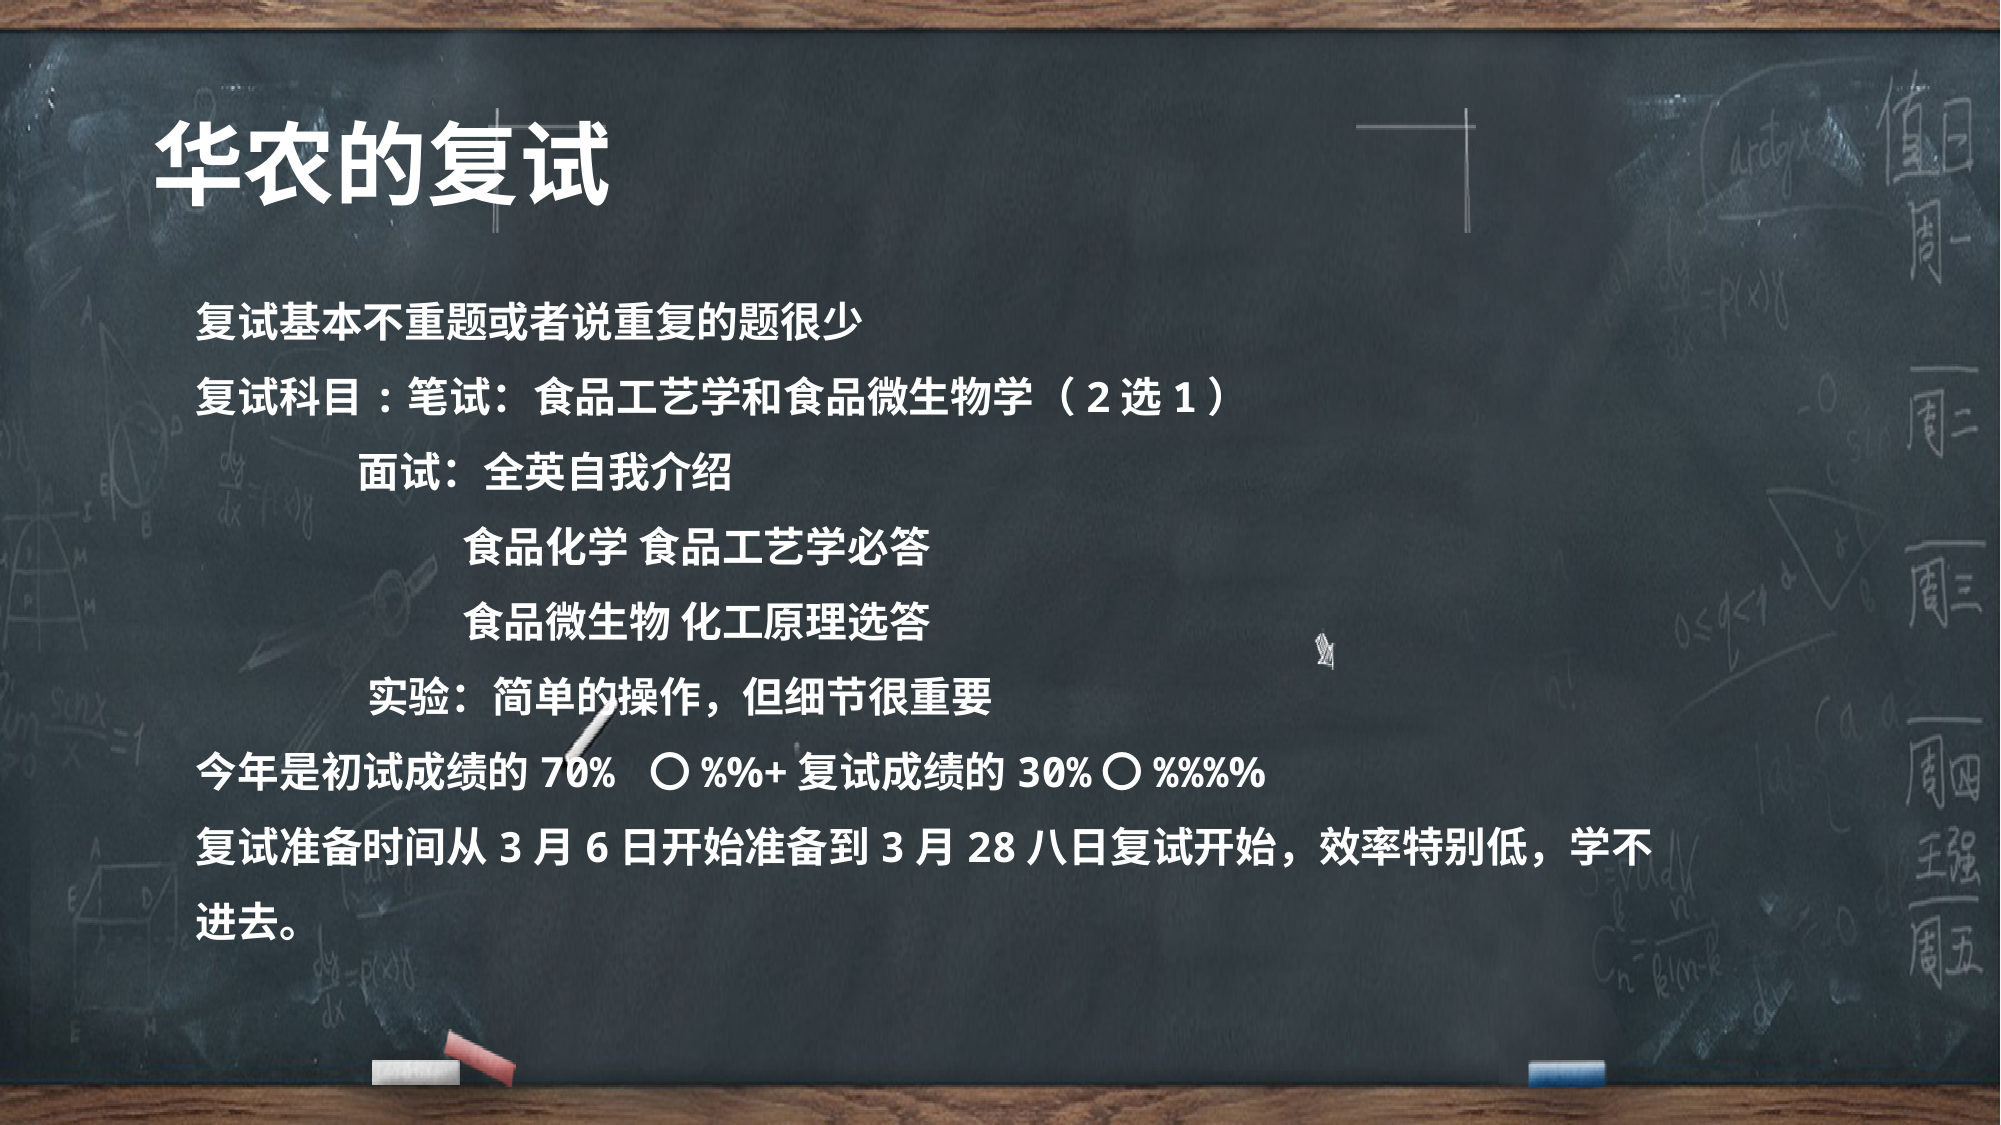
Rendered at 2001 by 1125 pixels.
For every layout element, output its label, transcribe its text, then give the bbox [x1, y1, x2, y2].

slide_number [137, 1042, 588, 1103]
picture [0, 0, 2001, 1125]
text_box 复试基本不重题或者说重复的题很少 复试科目:笔试：食品工艺学和食品微生物学（2选1） 面试：全英自我介绍 食品化学 食品工艺学必答 食品微生物 化工原理选答 实验：简单的操作，但细节很重要 今年是初试成绩的70% 〇%%+复试成绩的30%〇%%%% 复试准备时间从3月6日开始准备到3月28八日复试开始，效率特别低，学不进去。 [181, 263, 1707, 954]
title 华农的复试 [137, 59, 1863, 278]
